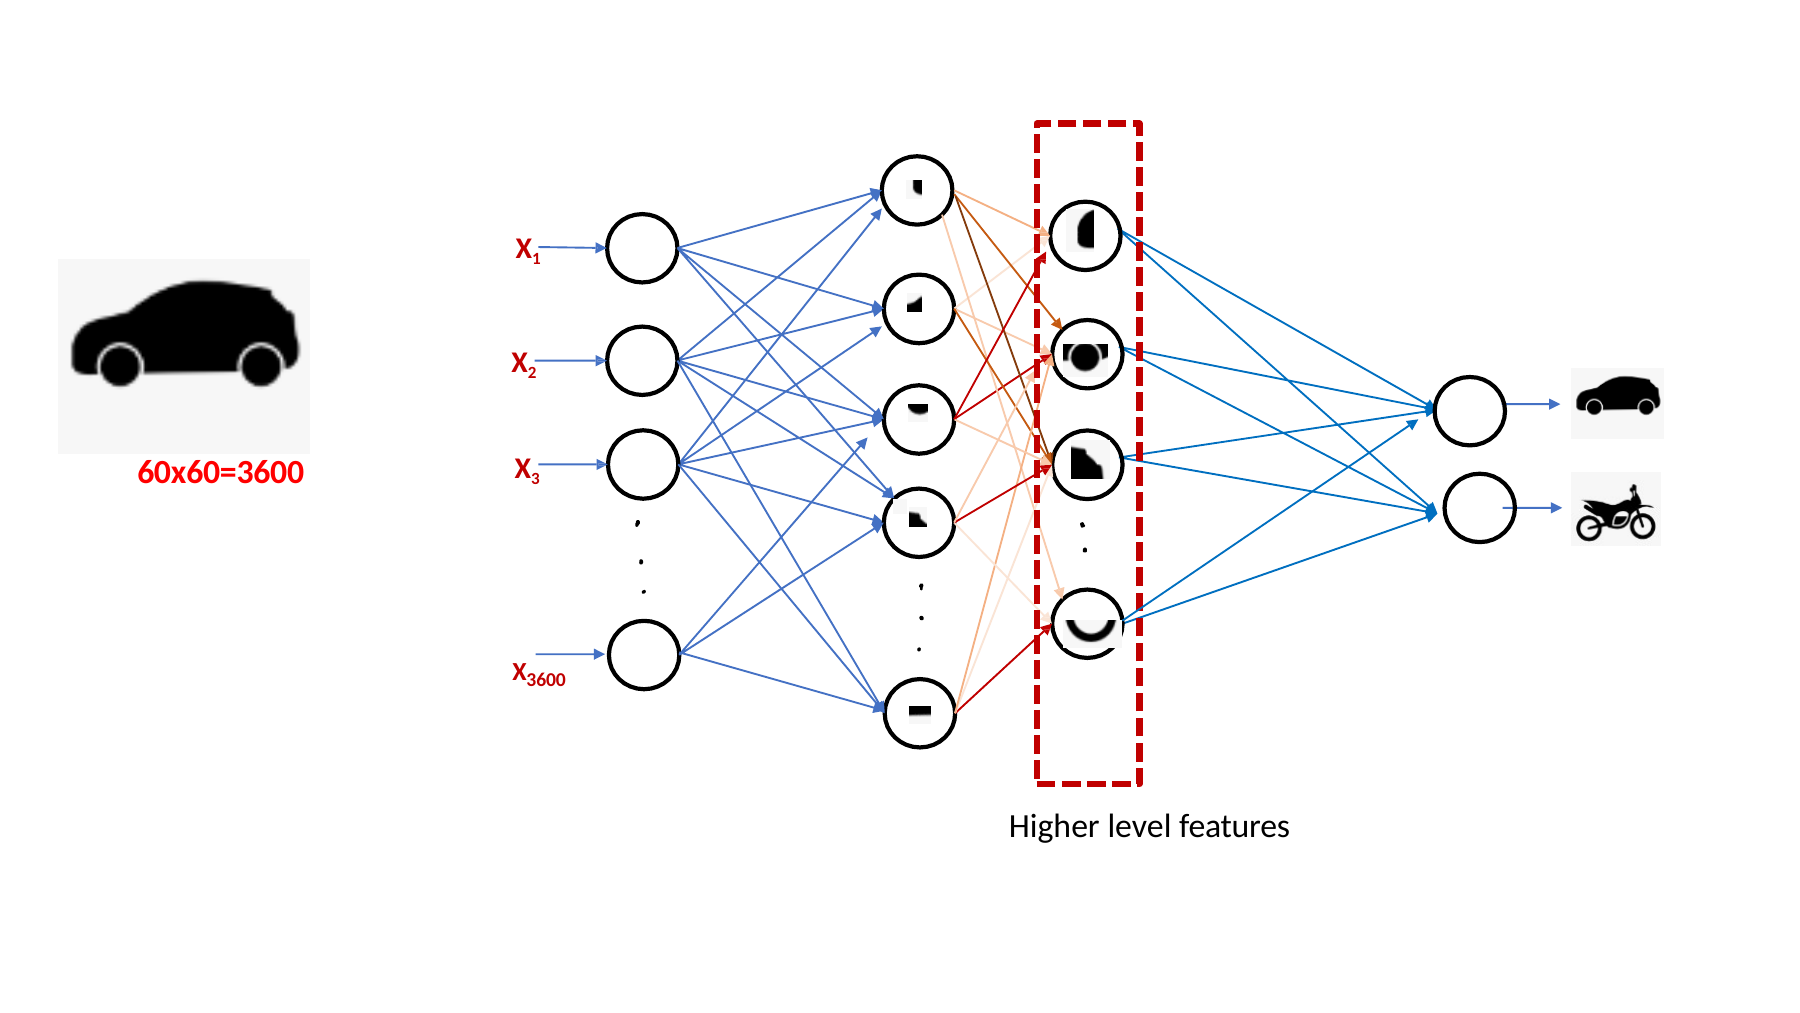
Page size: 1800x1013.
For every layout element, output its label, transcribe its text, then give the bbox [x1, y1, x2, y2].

text_box X1 [511, 226, 546, 268]
picture [1570, 472, 1661, 546]
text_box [634, 120, 1419, 787]
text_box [604, 154, 629, 358]
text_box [535, 359, 629, 750]
text_box X2 [505, 340, 544, 383]
text_box X3 [509, 446, 530, 488]
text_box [1442, 471, 1563, 545]
text_box [1424, 399, 1435, 418]
text_box Higher level features [1006, 802, 1294, 845]
text_box [1434, 377, 1506, 446]
picture [57, 259, 310, 454]
text_box 60x60=3600 [135, 462, 309, 491]
text_box [1424, 500, 1437, 523]
text_box X3600 [506, 639, 530, 696]
text_box [546, 242, 599, 254]
picture [1571, 367, 1664, 439]
text_box [1505, 398, 1561, 410]
